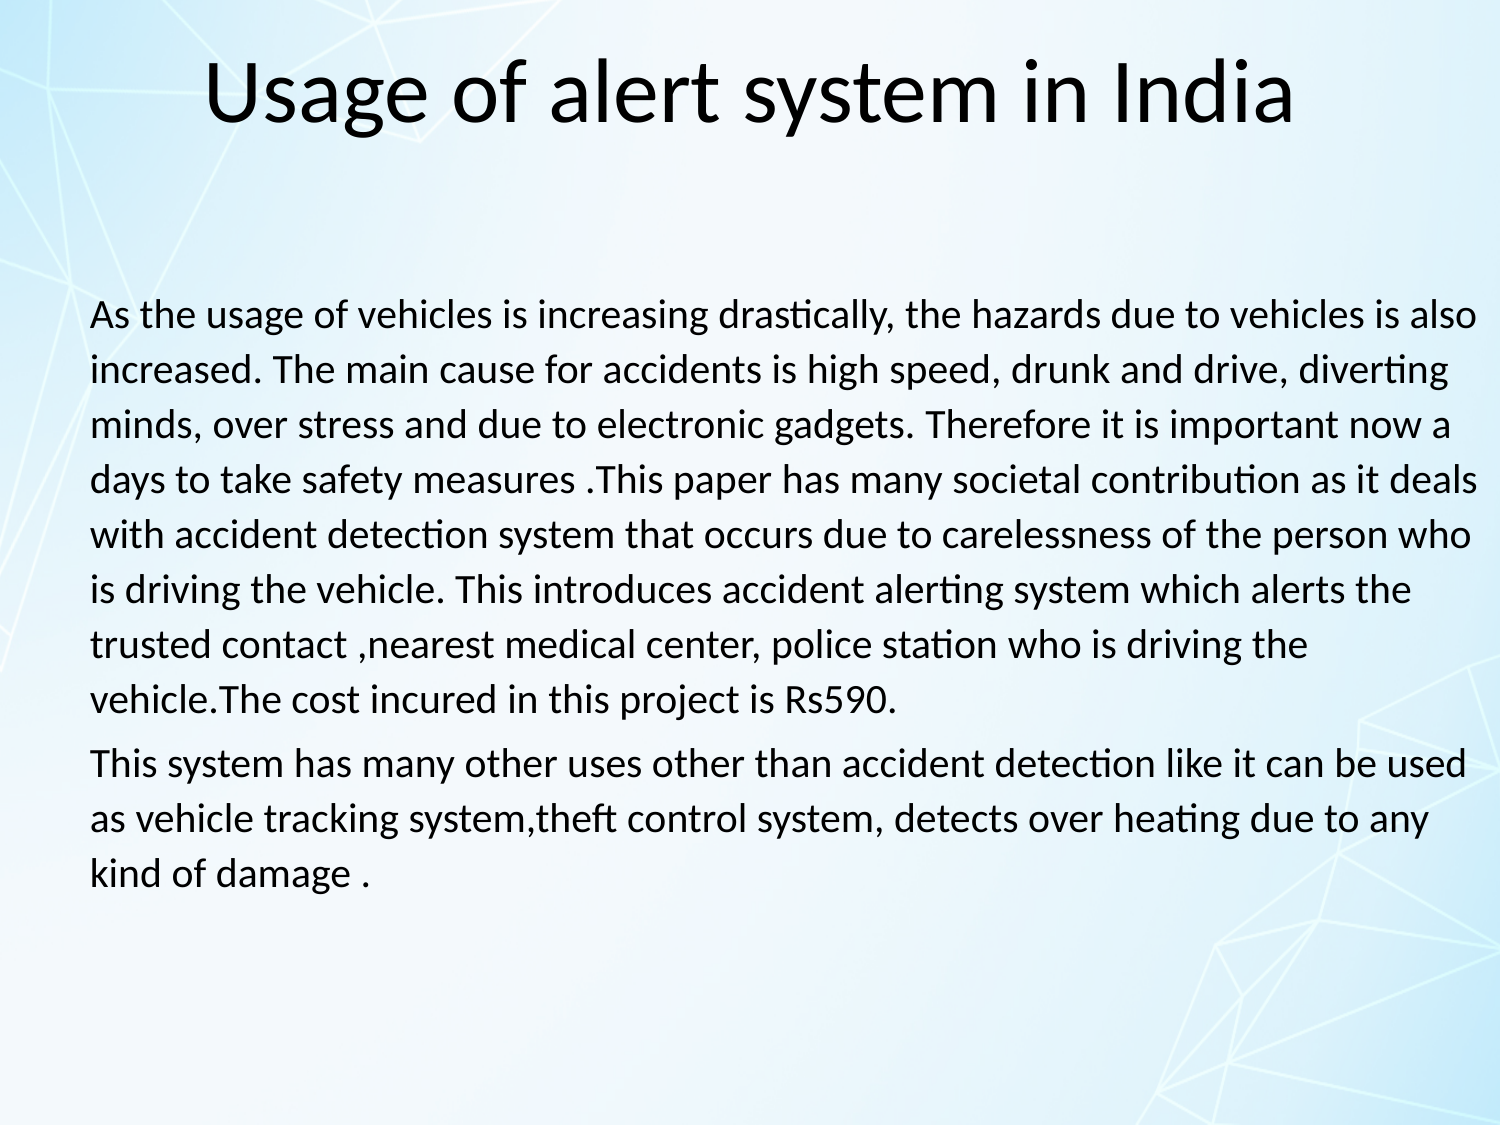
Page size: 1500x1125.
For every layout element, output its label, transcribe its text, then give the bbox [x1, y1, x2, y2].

text_box Usage of alert system in India [74, 23, 1425, 212]
text_box As the usage of vehicles is increasing drastically, the hazards due to vehicles is also increased. The main cause for accidents is high speed, drunk and drive, diverting minds, over stress and due to electronic gadgets. Therefore it is important now a days to take safety measures .This paper has many societal contribution as it deals with accident detection system that occurs due to carelessness of the person who is driving the vehicle. This introduces accident alerting system which alerts the trusted contact ,nearest medical center, police station who is driving the vehicle.The cost incured in this project is Rs590. This system has many other uses other than accident detection like it can be used as vehicle tracking system,theft control system, detects over heating due to any kind of damage . [74, 274, 1500, 1013]
